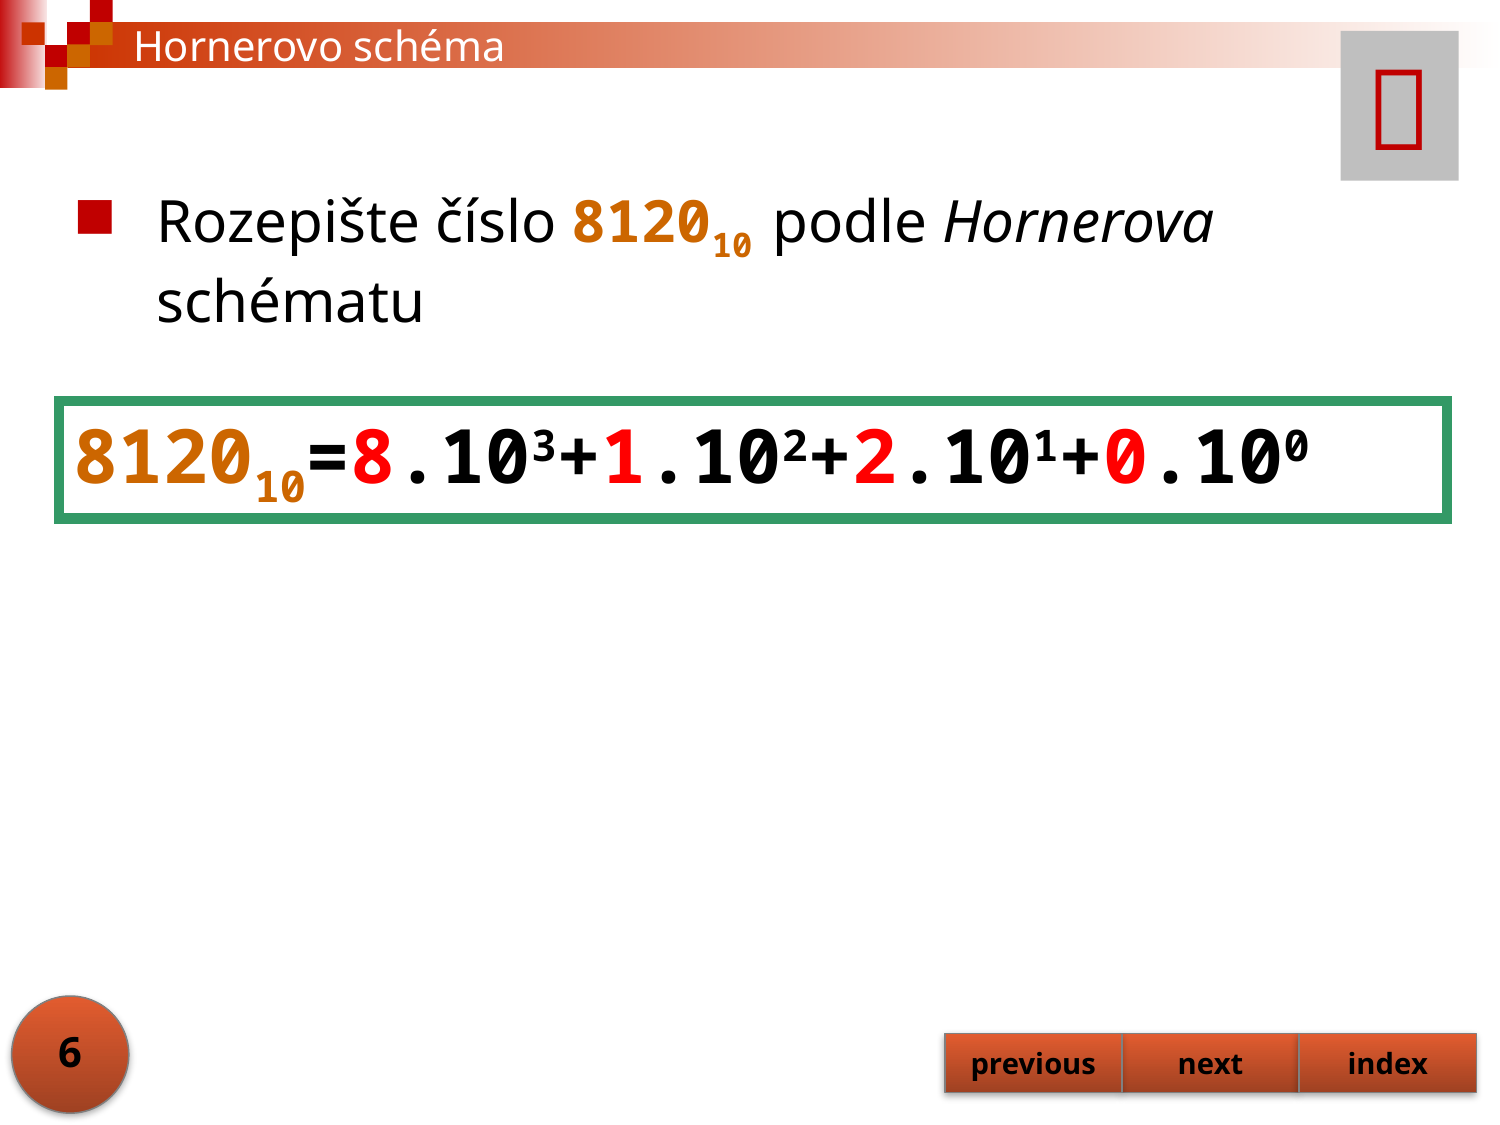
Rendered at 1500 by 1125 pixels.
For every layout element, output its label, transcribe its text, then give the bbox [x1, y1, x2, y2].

text_box 6 [0, 1014, 141, 1090]
text_box next [1124, 1033, 1296, 1093]
text_box [22, 1090, 118, 1114]
text_box 812010=8.103+1.102+2.101+0.100 [58, 401, 1447, 519]
text_box previous [944, 1033, 1123, 1093]
text_box [26, 995, 114, 1014]
text_box index [1298, 1033, 1477, 1093]
text_box  [1340, 30, 1459, 181]
text_box Rozepište číslo 812010 podle Hornerova schématu [58, 177, 1500, 342]
title Hornerovo schéma [117, 0, 1394, 146]
